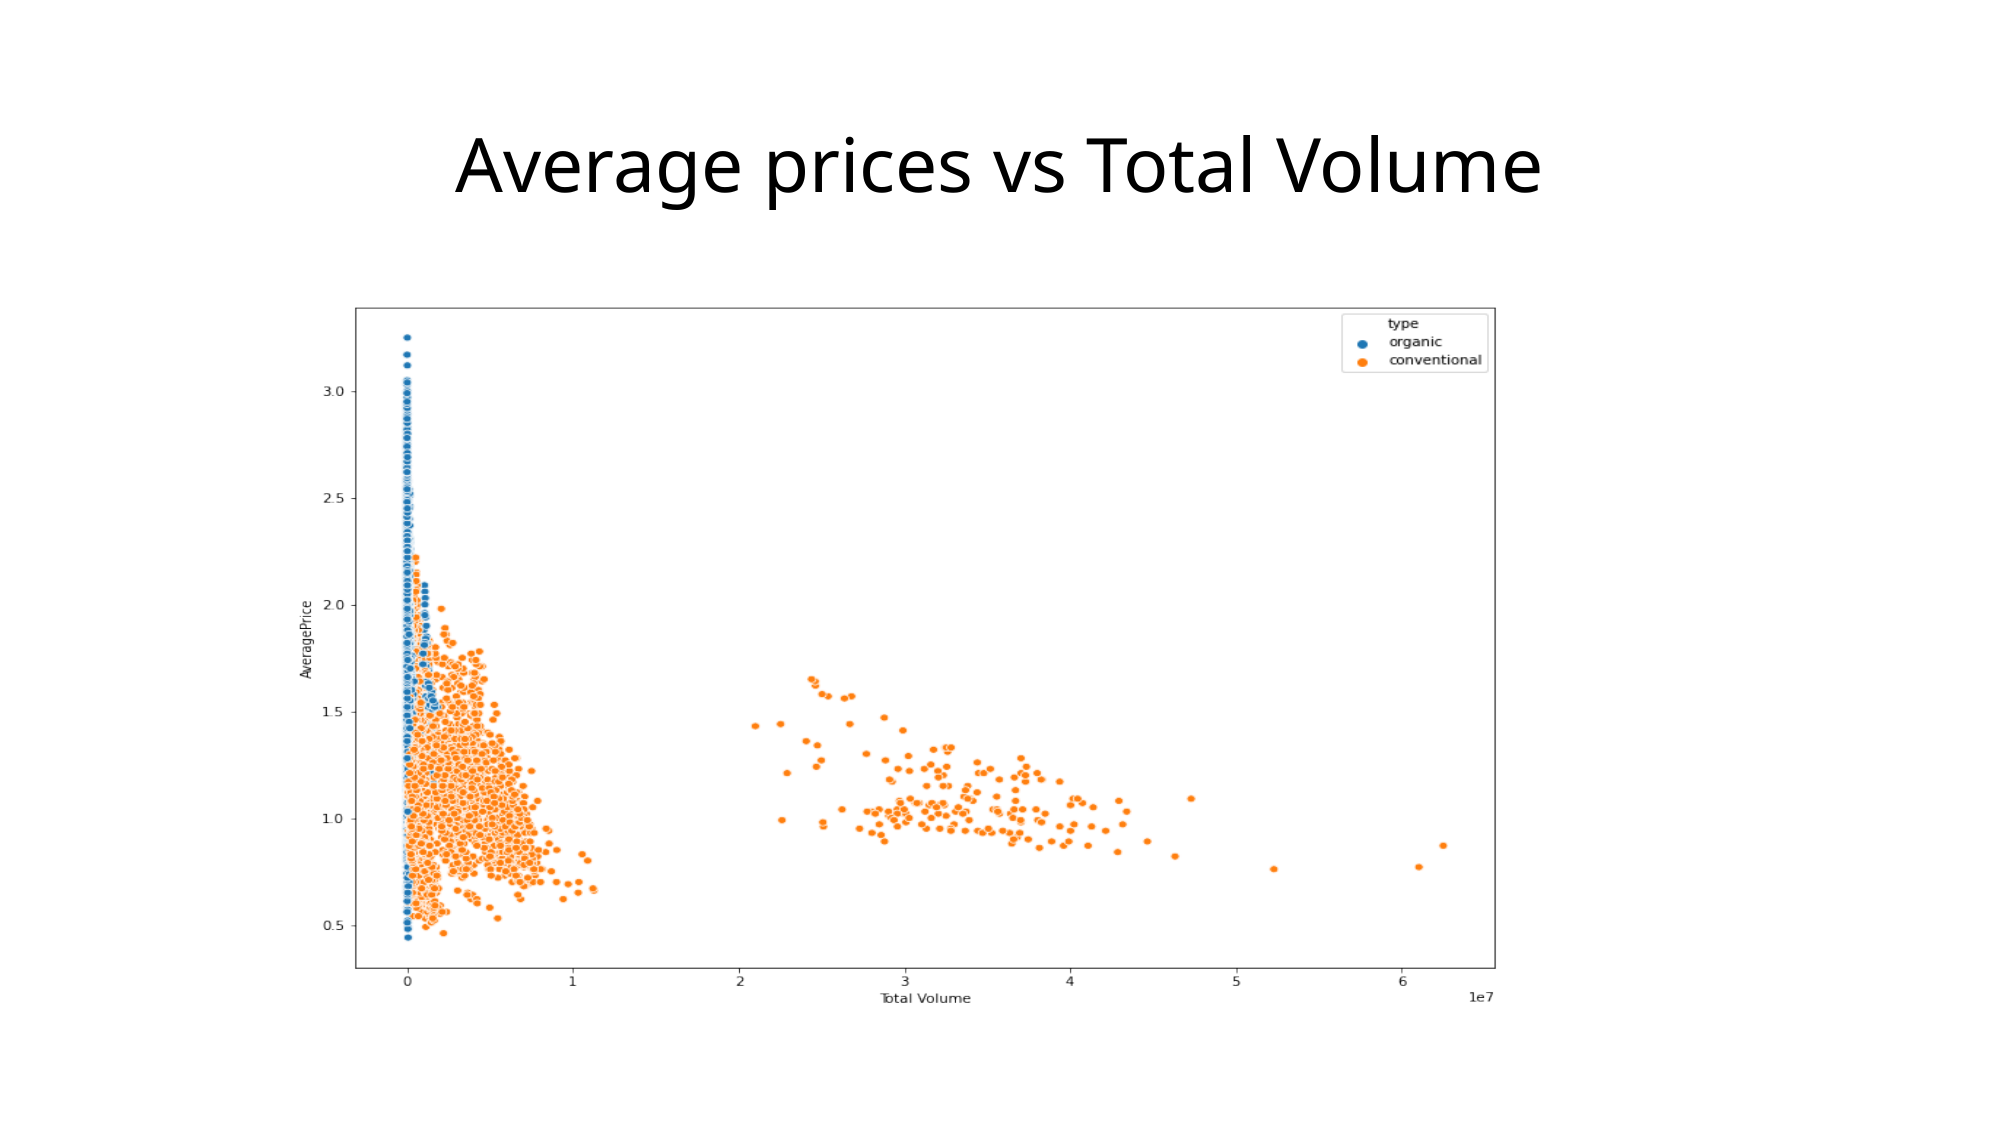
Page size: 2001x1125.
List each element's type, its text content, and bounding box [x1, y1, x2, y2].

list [291, 299, 1505, 1014]
title Average prices vs Total Volume [137, 59, 1863, 278]
